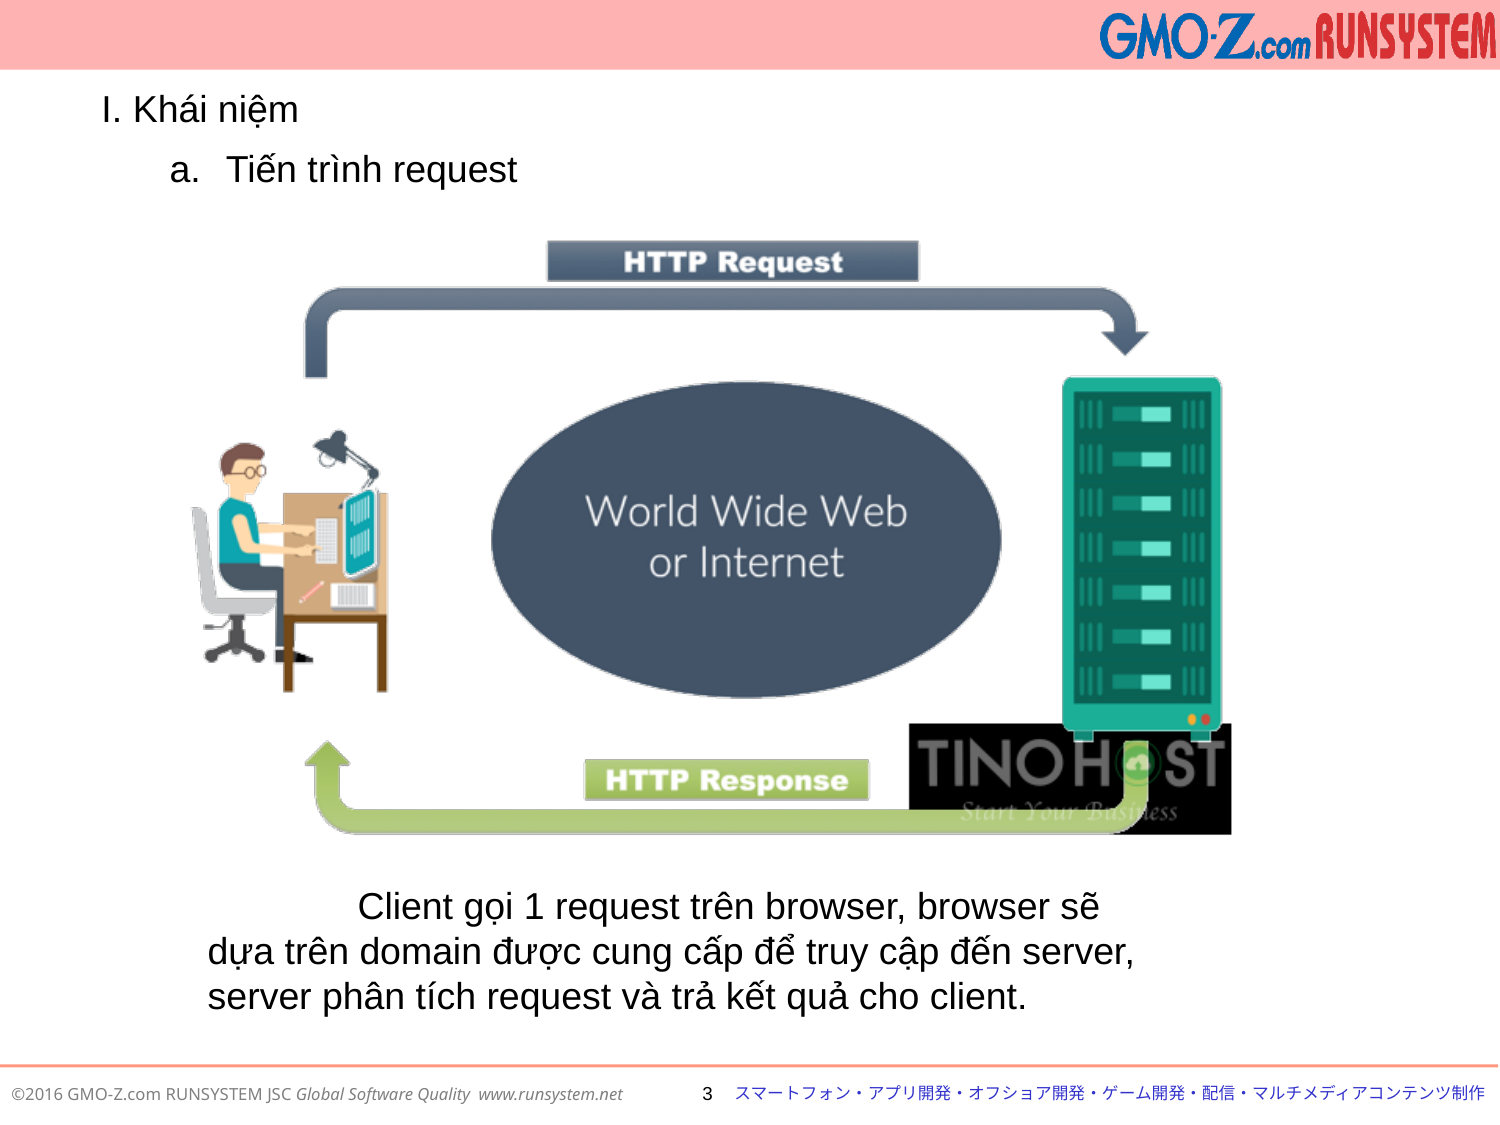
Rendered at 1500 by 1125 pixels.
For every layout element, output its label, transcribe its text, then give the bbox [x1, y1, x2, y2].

picture [1100, 11, 1496, 59]
text_box Client gọi 1 request trên browser, browser sẽ dựa trên domain được cung cấp để truy cập đến server, server phân tích request và trả kết quả cho client. [192, 874, 1182, 1025]
text_box Tiến trình request [154, 138, 533, 198]
text_box I. Khái niệm [86, 77, 314, 138]
picture [174, 224, 1252, 846]
